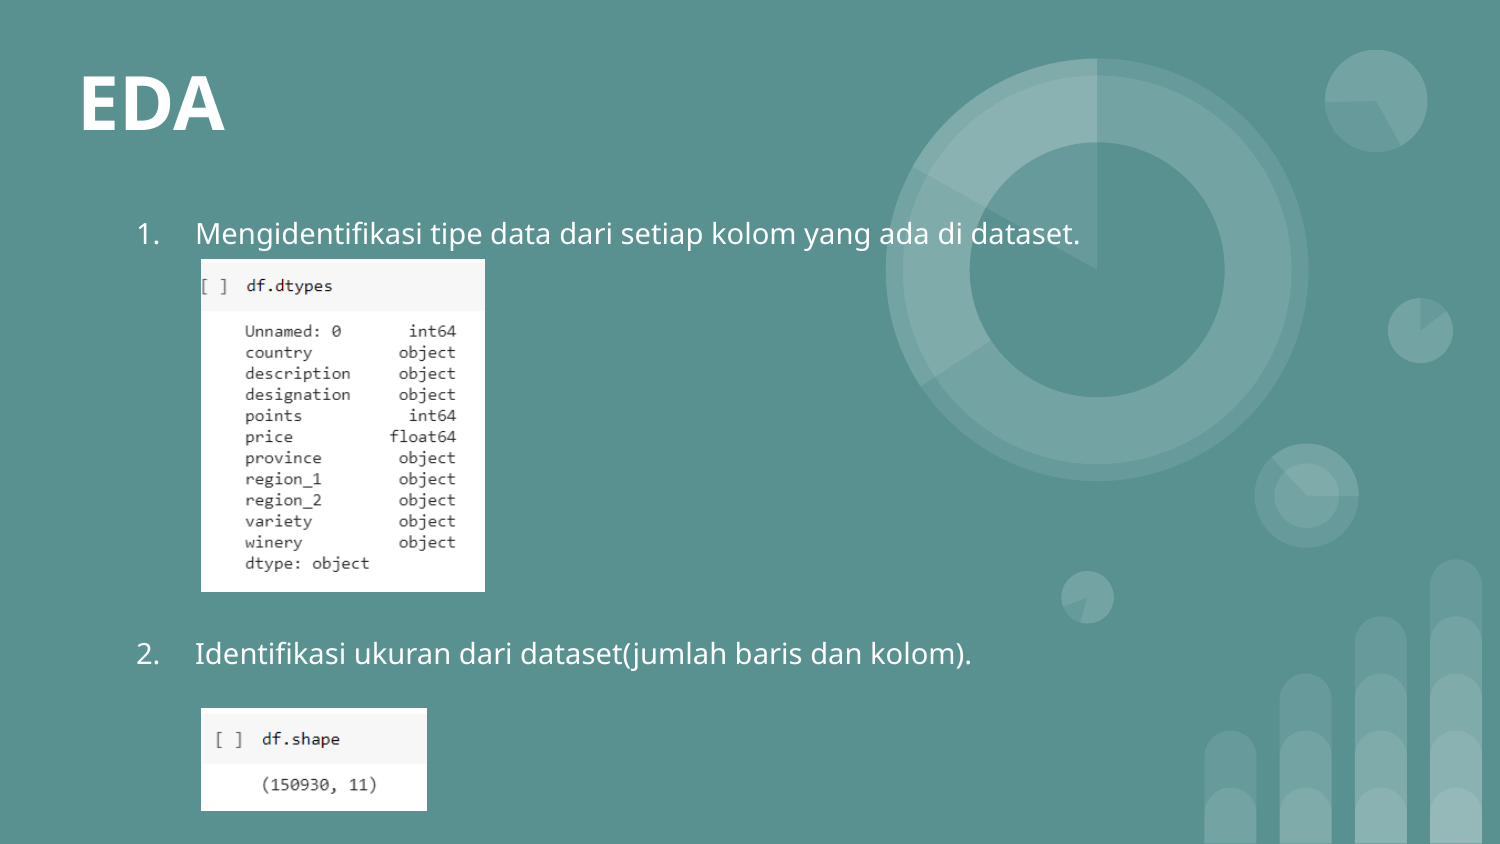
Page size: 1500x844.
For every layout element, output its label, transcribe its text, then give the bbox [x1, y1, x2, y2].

title EDA [62, 59, 264, 142]
subtitle Mengidentifikasi tipe data dari setiap kolom yang ada di dataset. Identifikasi ukuran dari dataset(jumlah baris dan kolom). [76, 183, 1346, 751]
picture [201, 708, 428, 811]
picture [201, 258, 486, 592]
